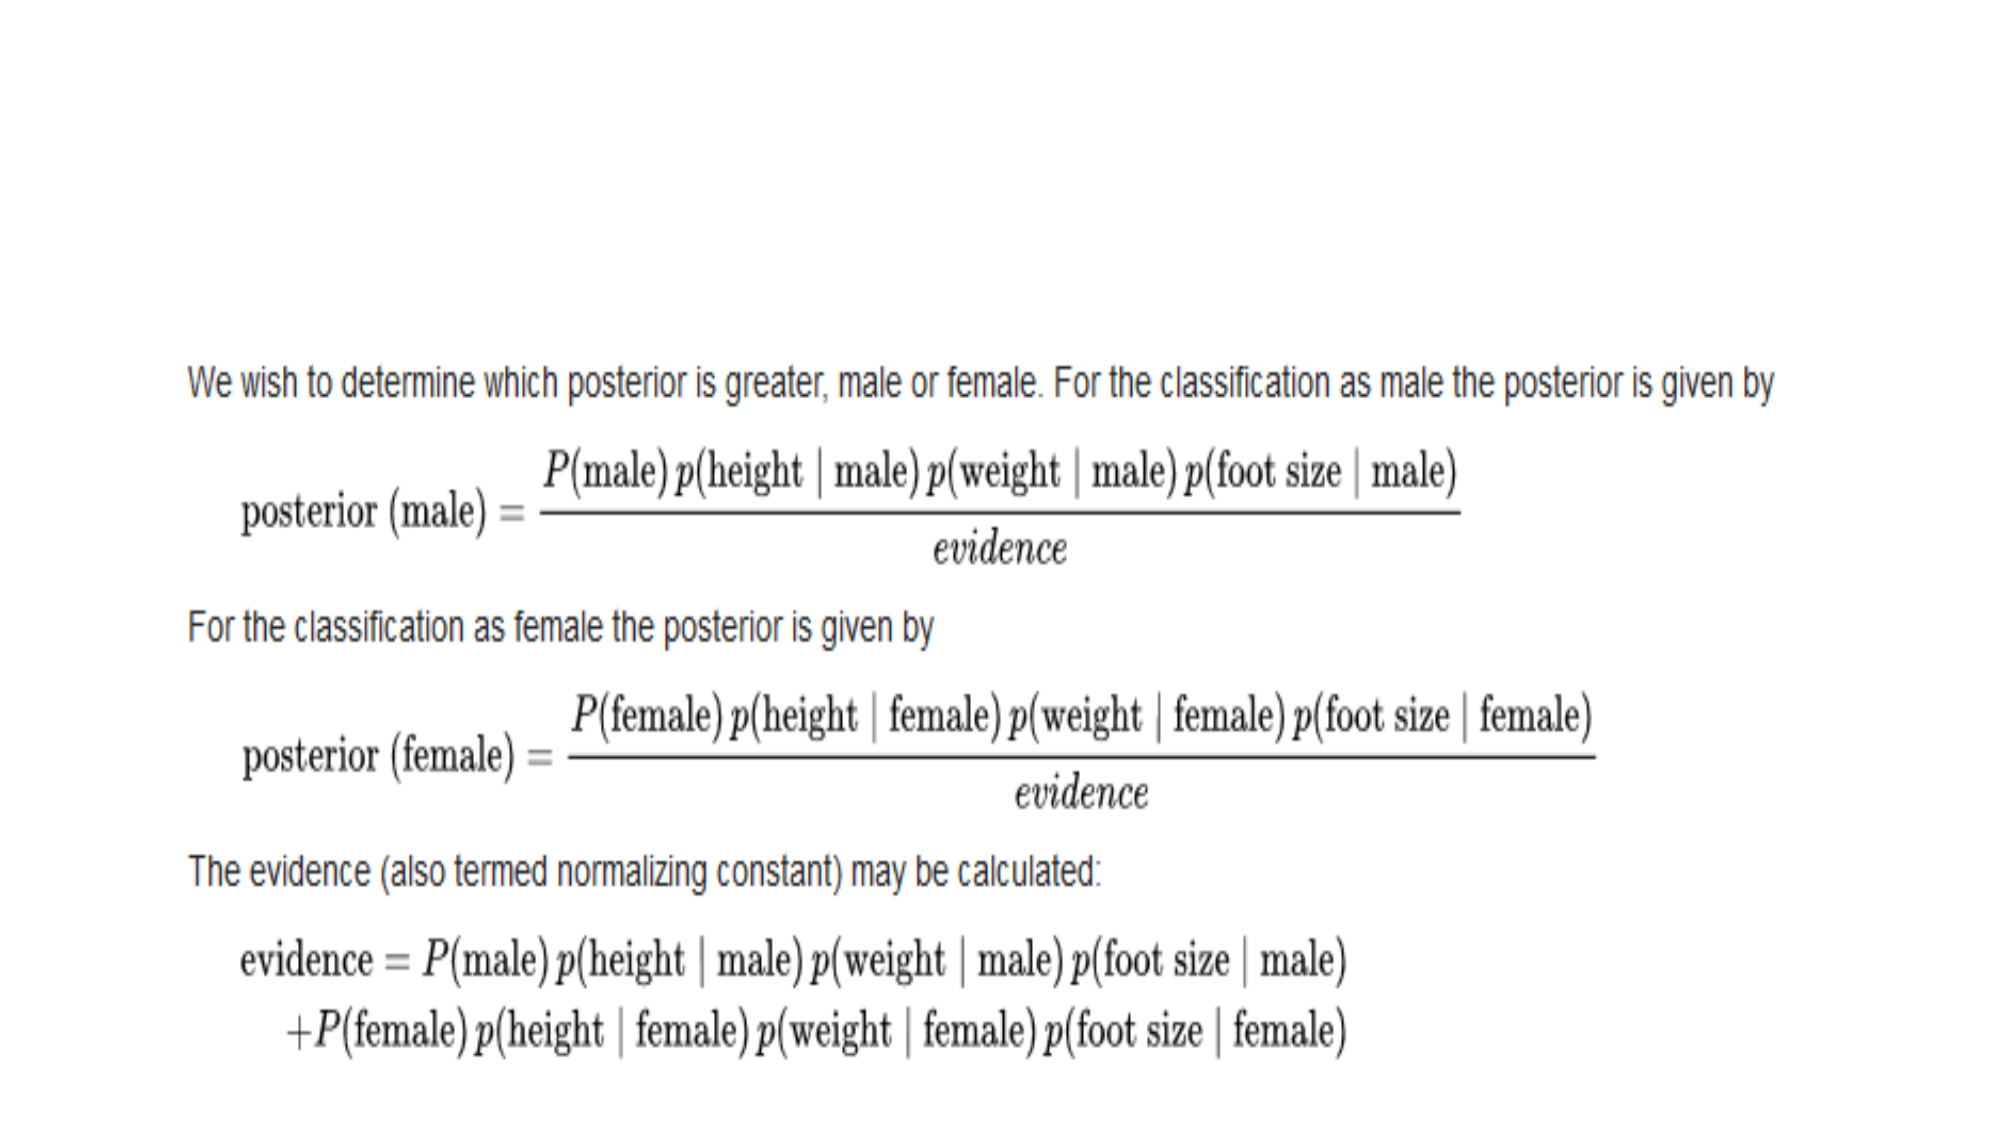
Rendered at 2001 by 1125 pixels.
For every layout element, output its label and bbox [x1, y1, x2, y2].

list [137, 330, 1805, 1085]
